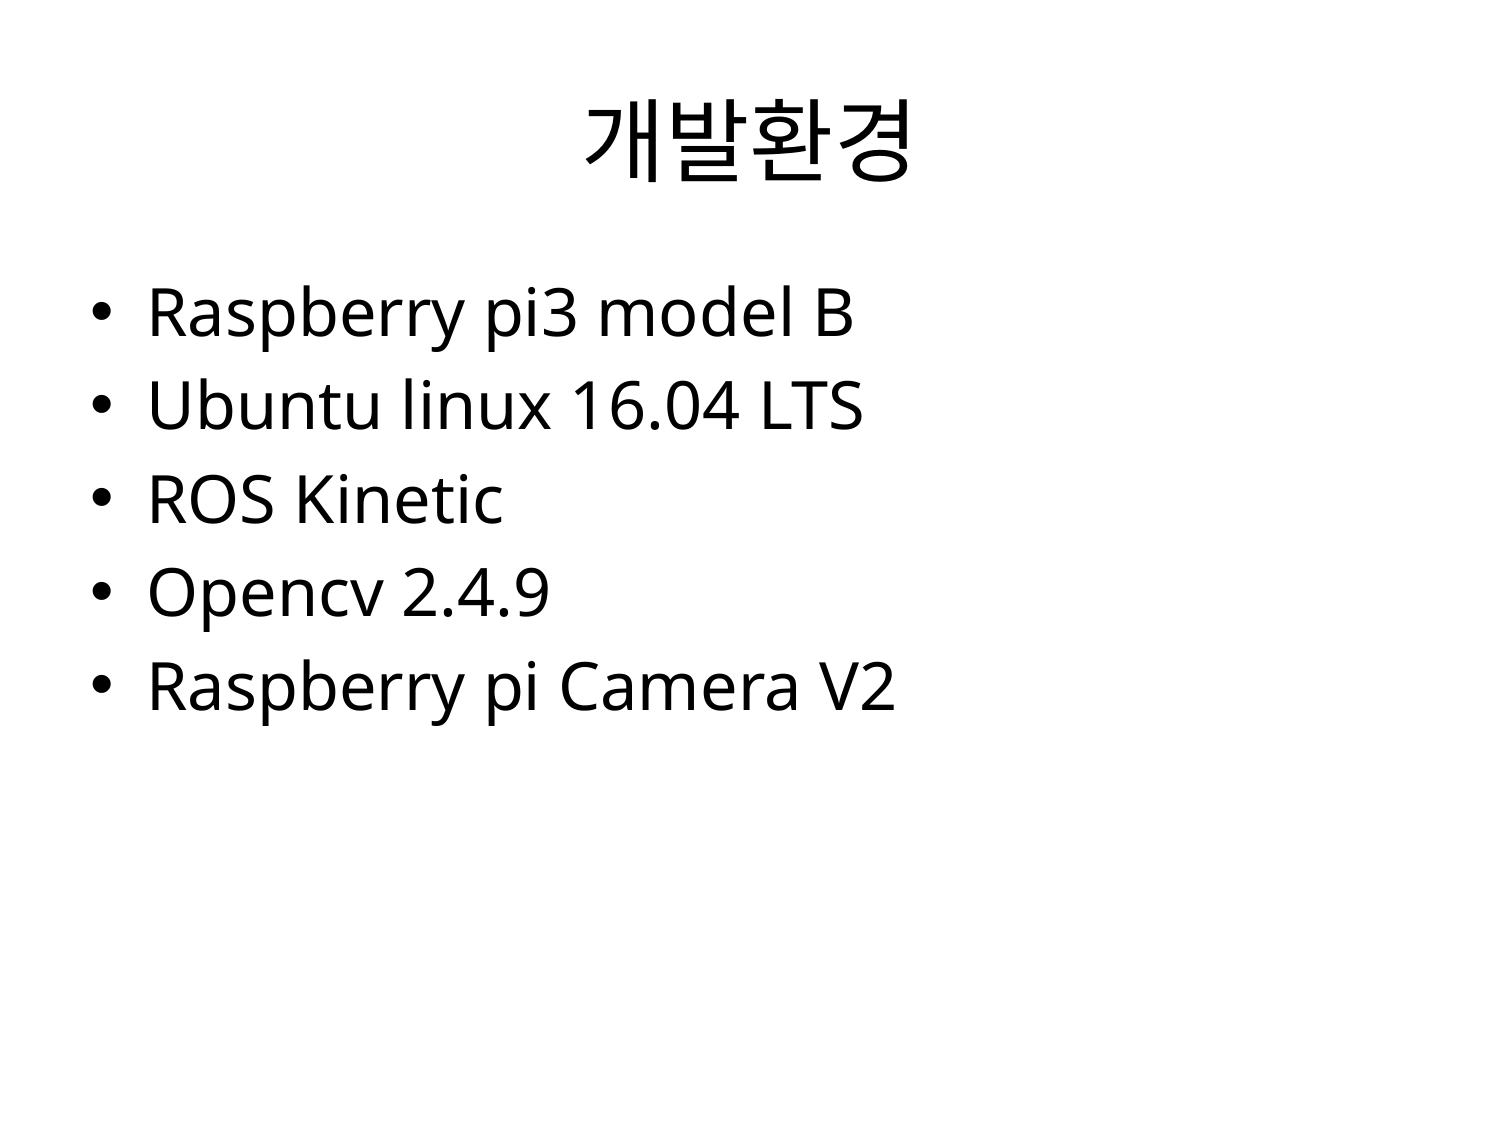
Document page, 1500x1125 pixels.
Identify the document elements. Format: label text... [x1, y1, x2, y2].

list Raspberry pi3 model B Ubuntu linux 16.04 LTS ROS Kinetic Opencv 2.4.9 Raspberry pi Camera V2 [75, 262, 1425, 1005]
title 개발환경 [75, 45, 1425, 233]
